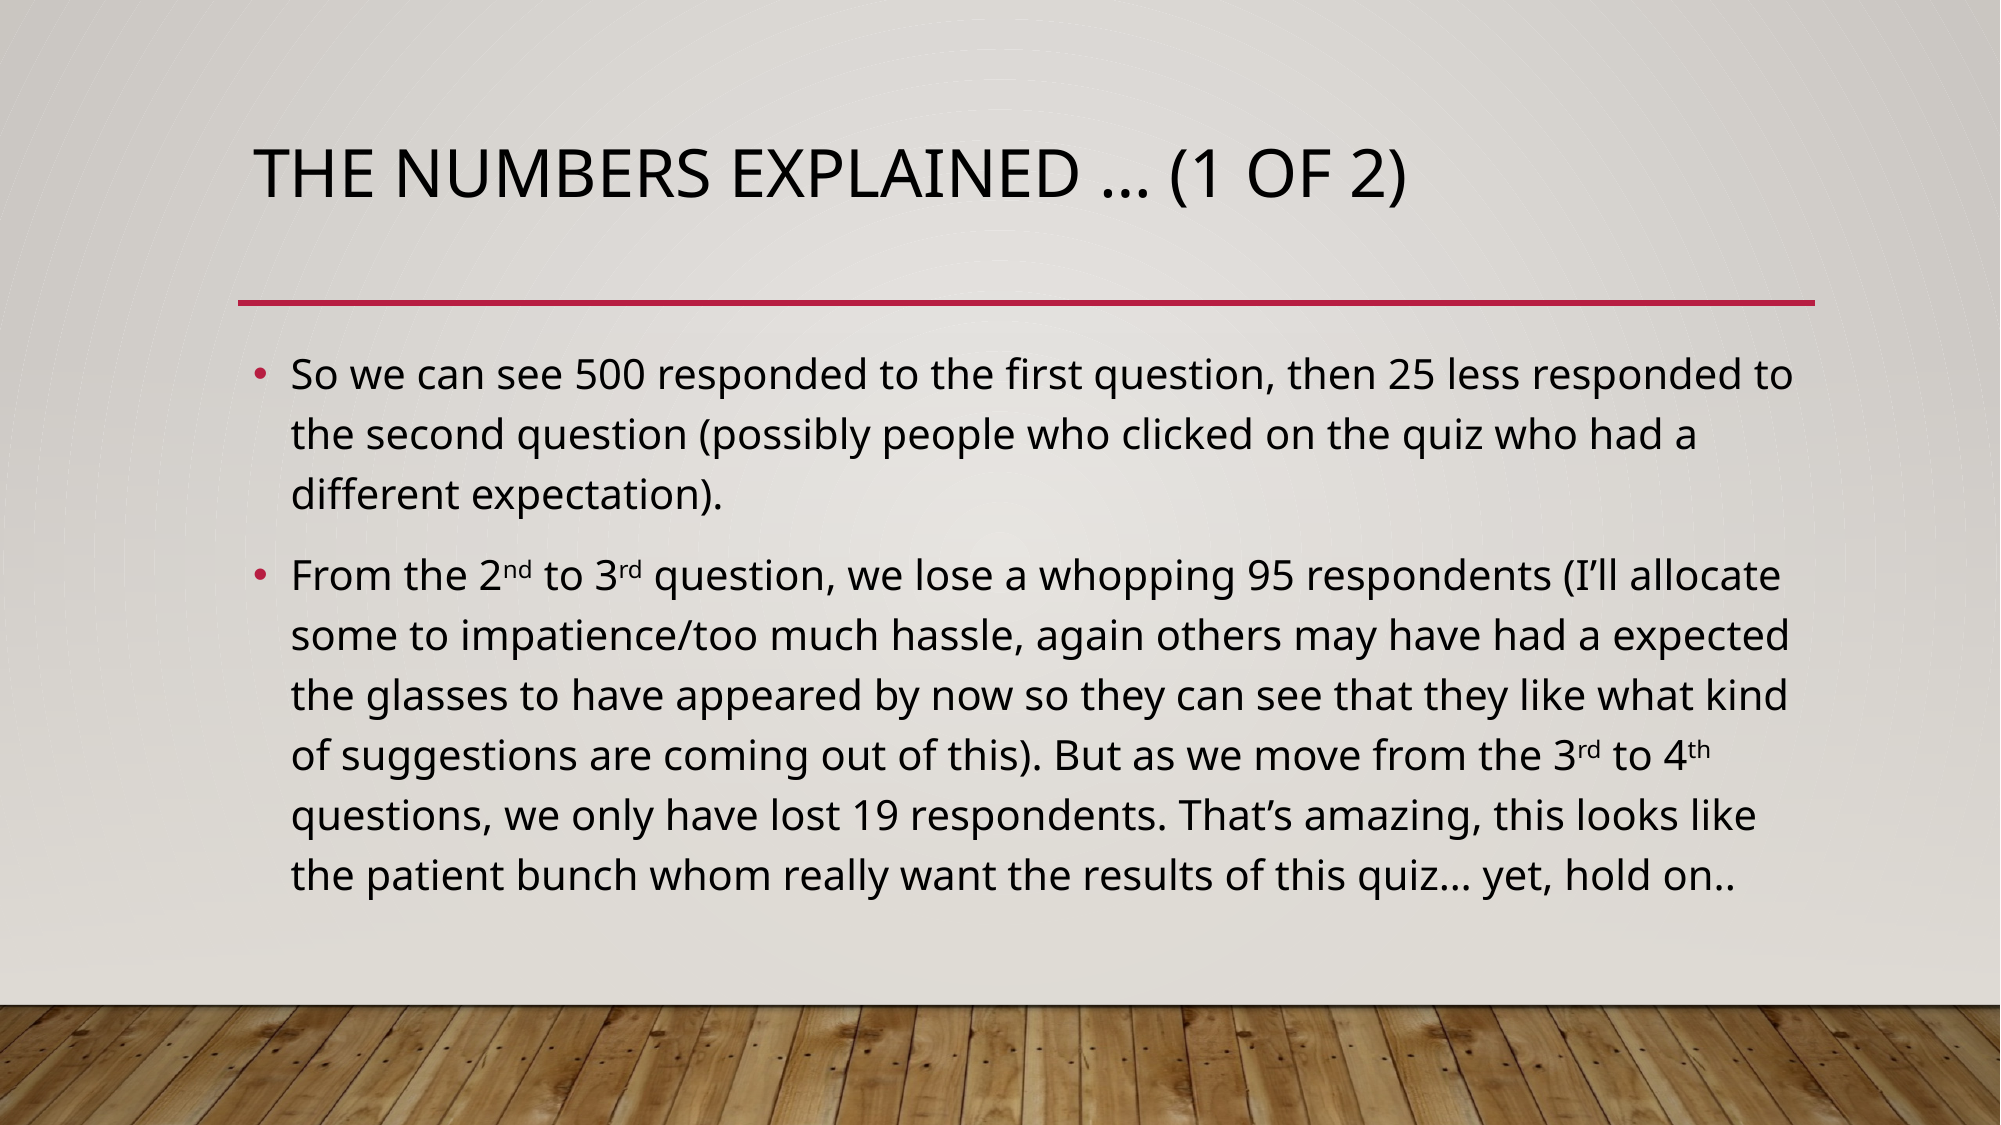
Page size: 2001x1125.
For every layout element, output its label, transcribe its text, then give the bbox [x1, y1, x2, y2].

picture [0, 1005, 2000, 1125]
title The numbers explained … (1 of 2) [238, 131, 1814, 305]
list So we can see 500 responded to the first question, then 25 less responded to the second question (possibly people who clicked on the quiz who had a different expectation). From the 2nd to 3rd question, we lose a whopping 95 respondents (I’ll allocate some to impatience/too much hassle, again others may have had a expected the glasses to have appeared by now so they can see that they like what kind of suggestions are coming out of this). But as we move from the 3rd to 4th questions, we only have lost 19 respondents. That’s amazing, this looks like the patient bunch whom really want the results of this quiz… yet, hold on.. [238, 330, 1814, 897]
